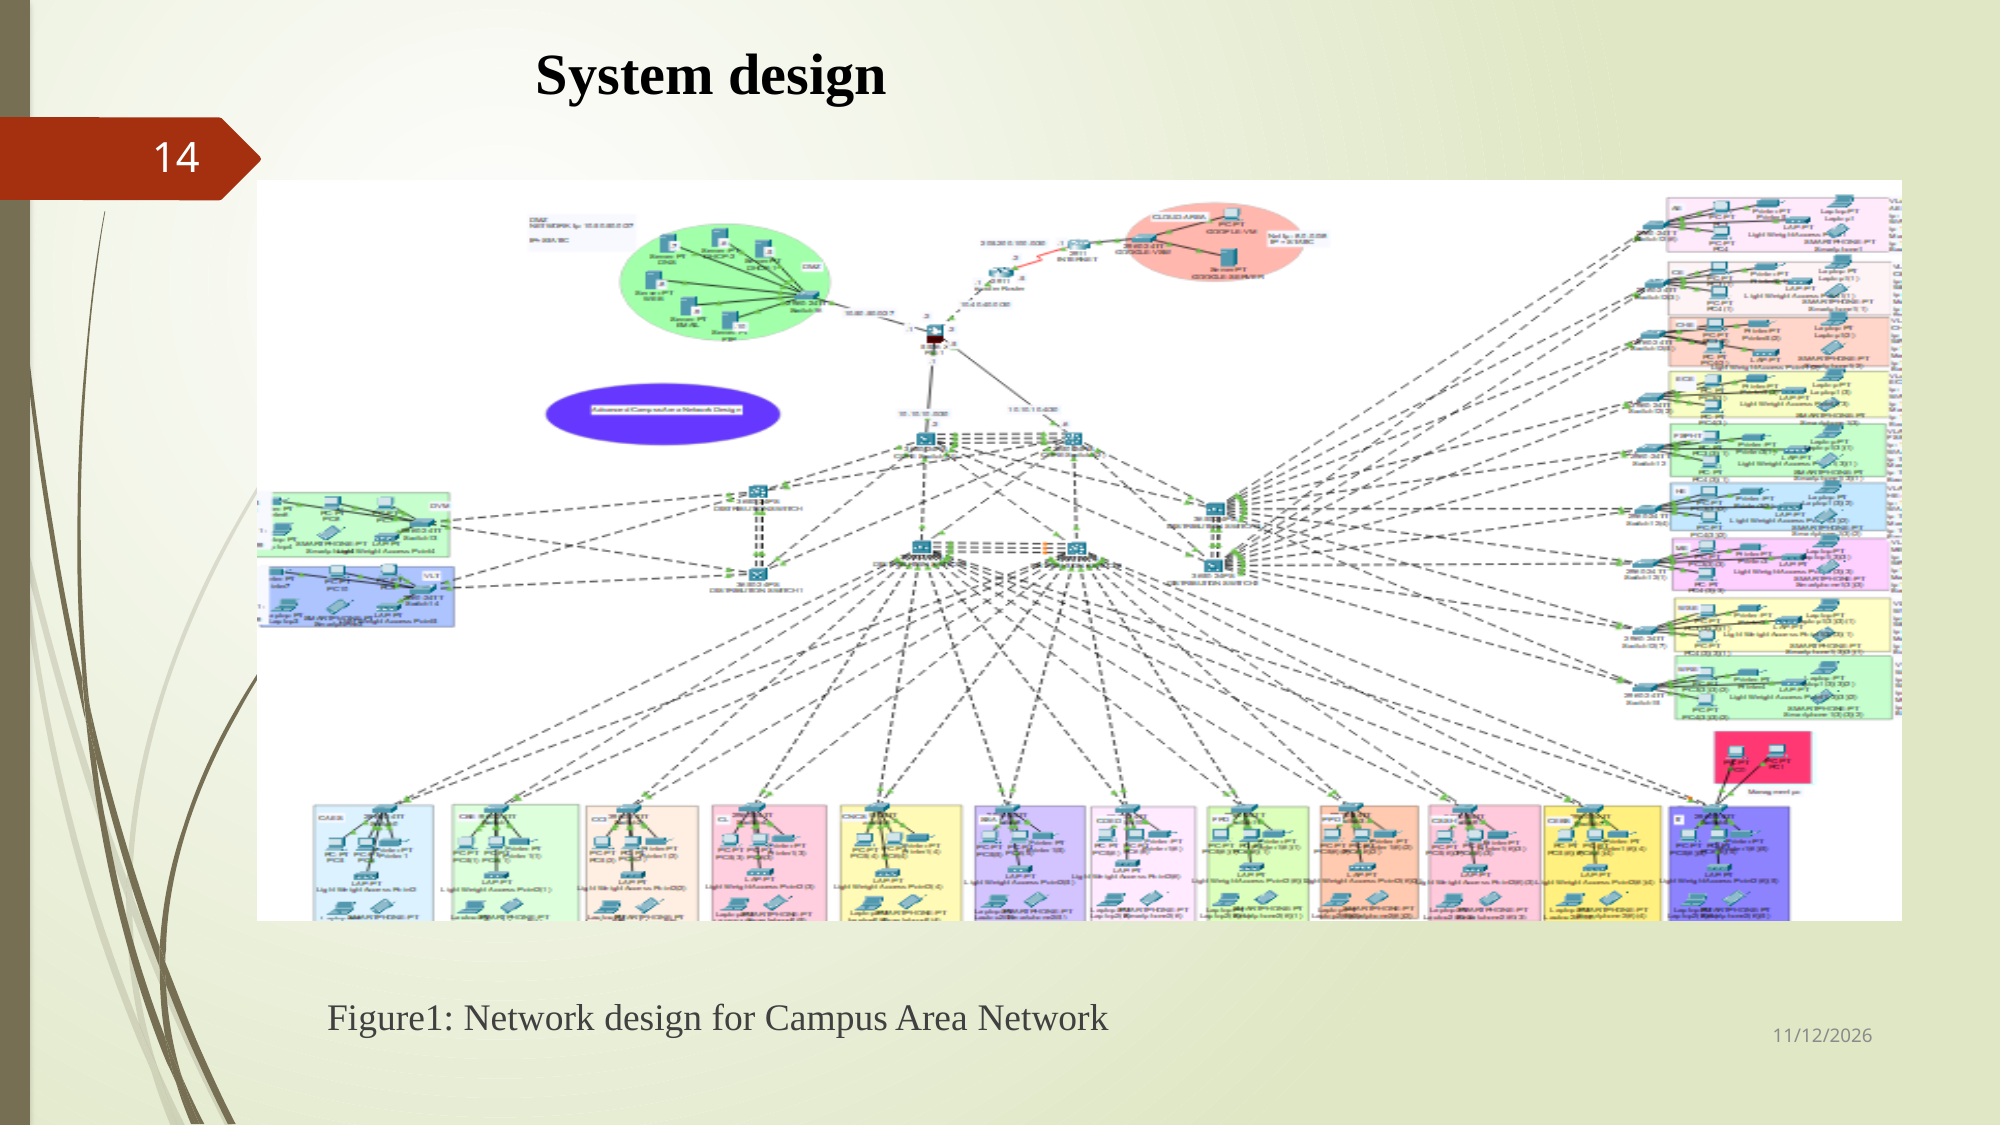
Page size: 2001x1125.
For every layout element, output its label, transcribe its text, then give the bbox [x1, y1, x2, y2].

slide_number 14 [87, 129, 216, 190]
list Figure1: Network design for Campus Area Network [65, 95, 1923, 1029]
picture [257, 180, 1902, 921]
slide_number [1699, 1005, 1888, 1067]
title System design [129, 28, 1673, 95]
